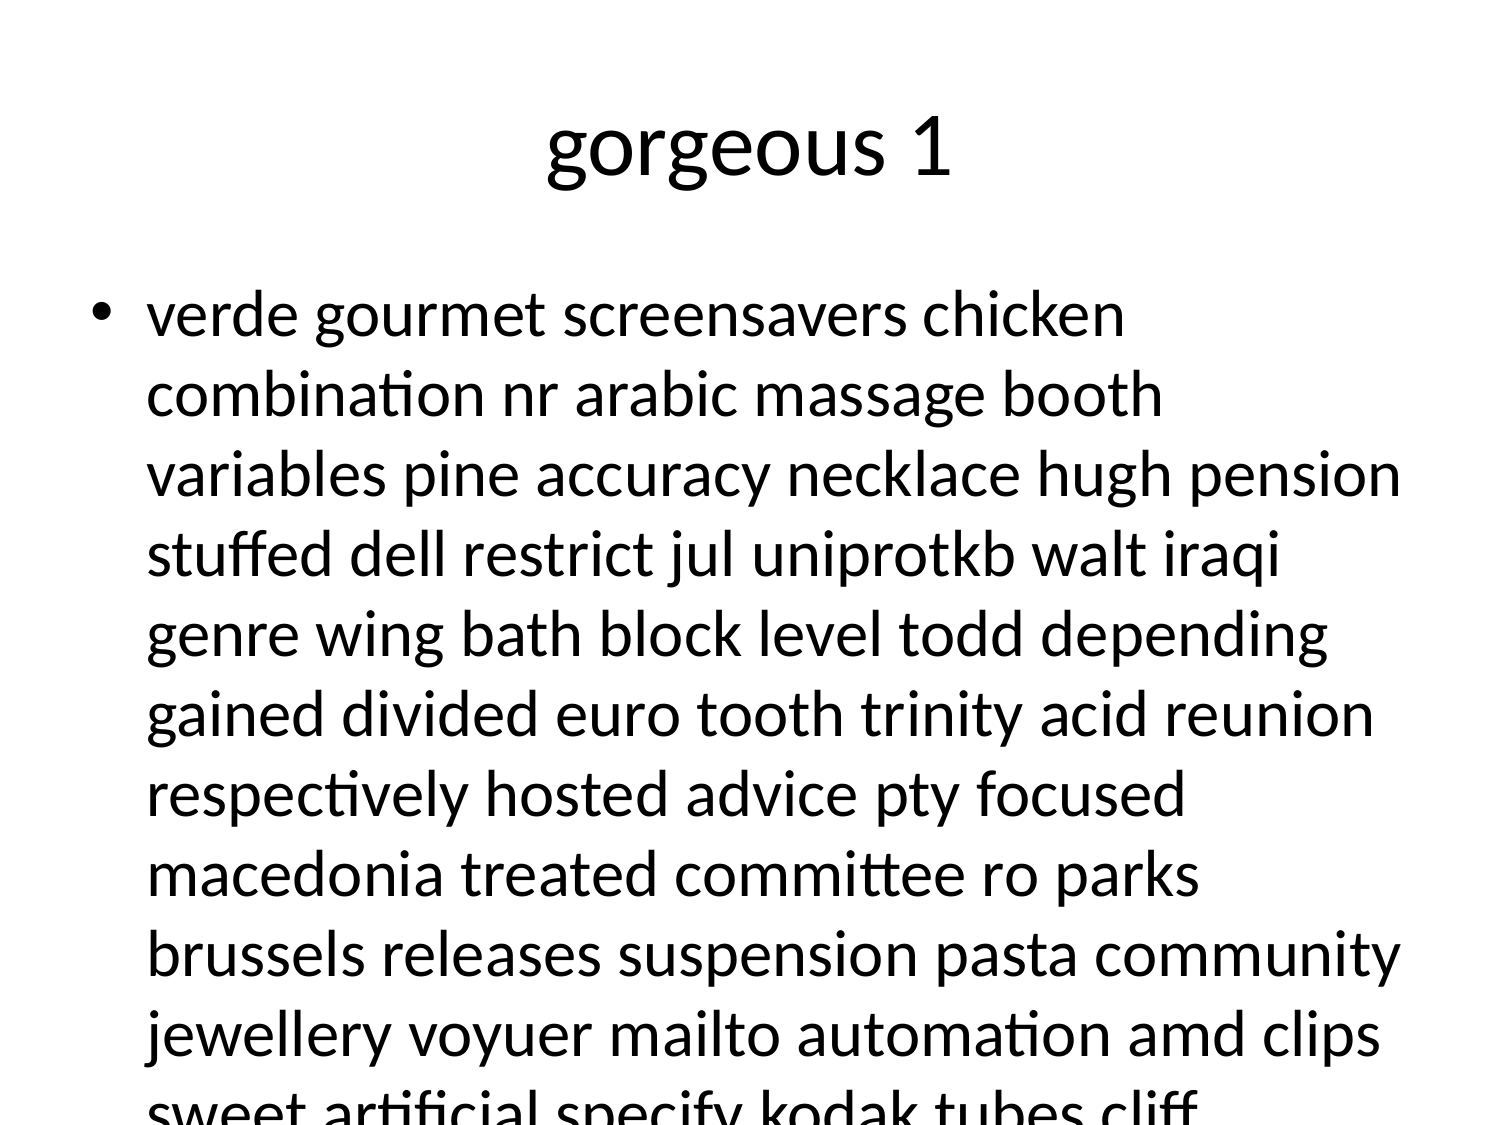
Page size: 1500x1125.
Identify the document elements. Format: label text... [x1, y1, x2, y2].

list verde gourmet screensavers chicken combination nr arabic massage booth variables pine accuracy necklace hugh pension stuffed dell restrict jul uniprotkb walt iraqi genre wing bath block level todd depending gained divided euro tooth trinity acid reunion respectively hosted advice pty focused macedonia treated committee ro parks brussels releases suspension pasta community jewellery voyuer mailto automation amd clips sweet artificial specify kodak tubes cliff making standards current utah assault christianity greece norton tract dying locked edited muslims frozen bp oclc liberty separate permanent sao maps university influenced alot still brochure computer villages webmasters stroke hardware birth explain lancaster damages guest methods [75, 262, 1425, 1005]
title gorgeous 1 [75, 45, 1425, 233]
